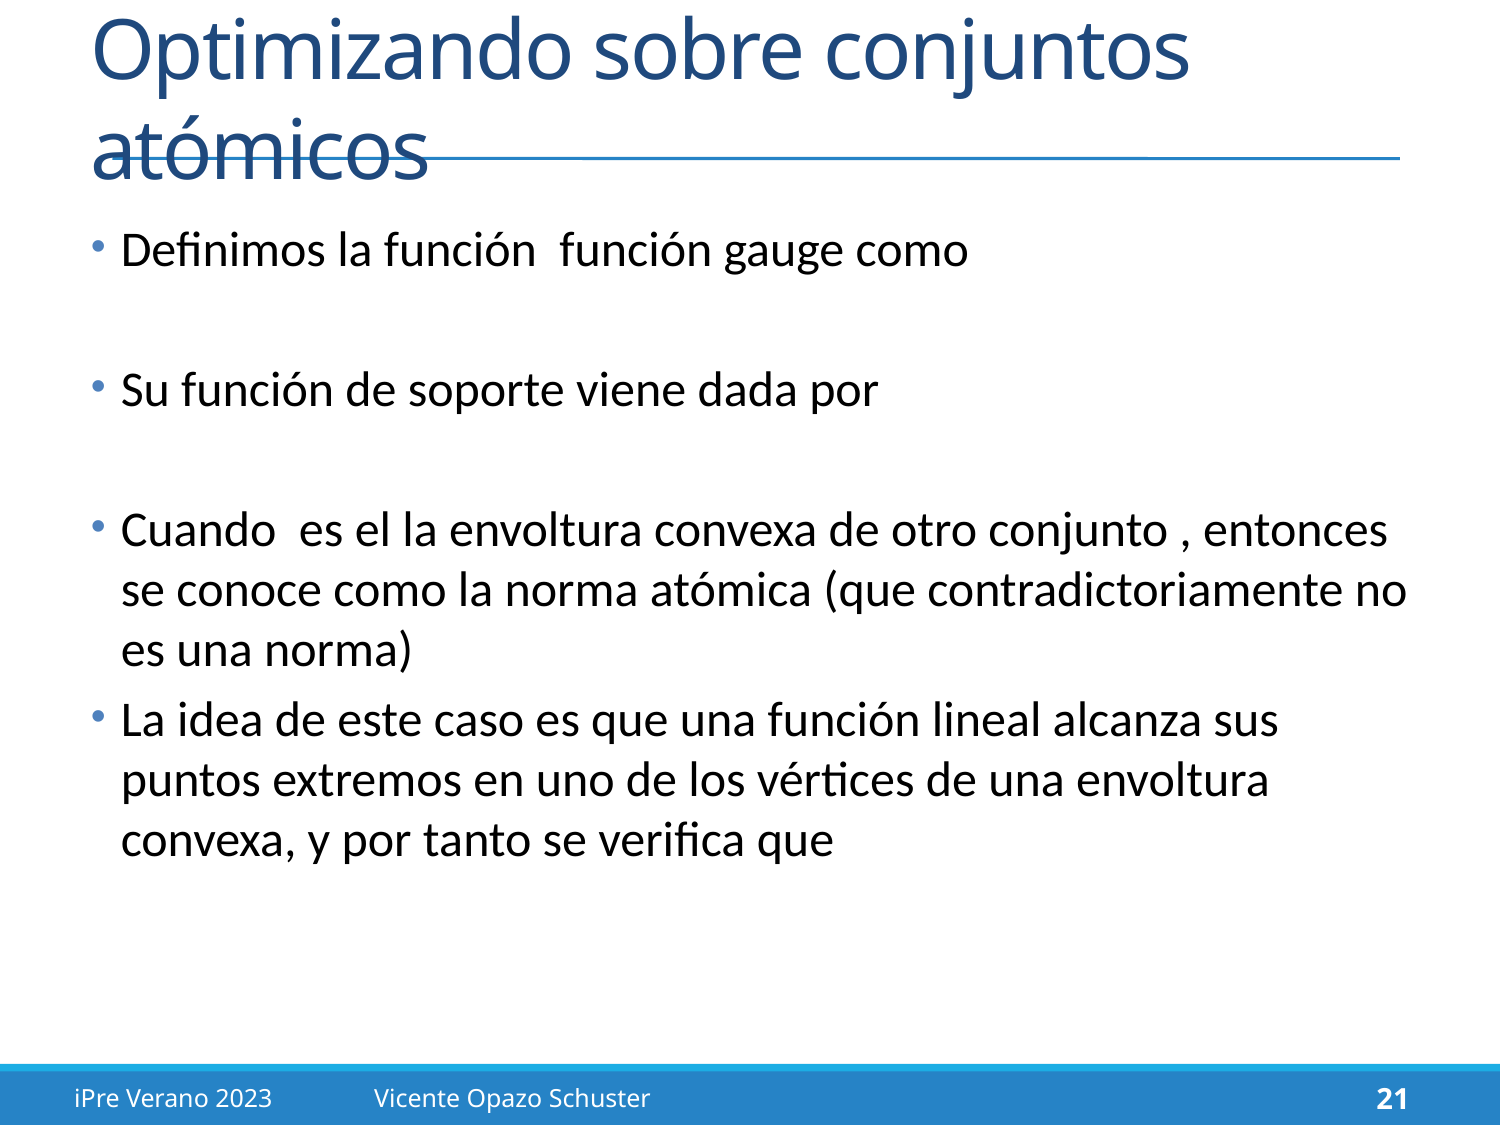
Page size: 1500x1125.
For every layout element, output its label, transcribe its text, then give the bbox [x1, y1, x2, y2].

slide_number 21 [1250, 1073, 1425, 1125]
title Optimizando sobre conjuntos atómicos [75, 15, 1425, 178]
